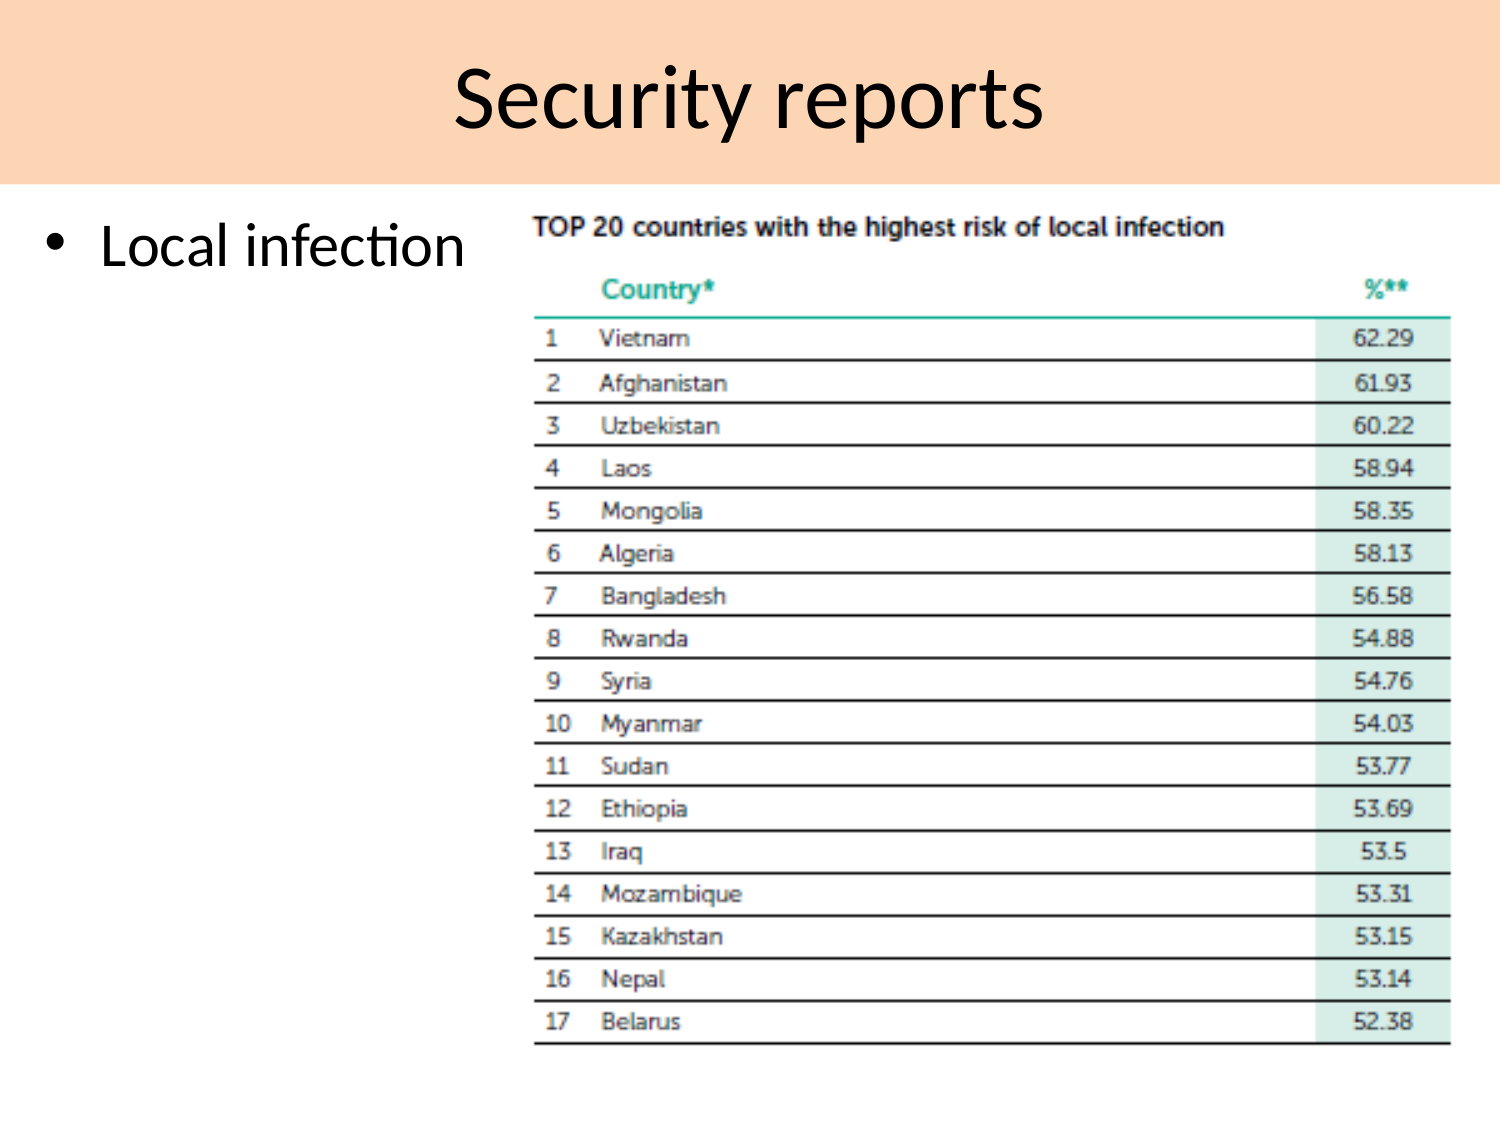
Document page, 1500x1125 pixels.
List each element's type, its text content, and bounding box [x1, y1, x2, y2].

list Local infection [29, 196, 524, 1035]
picture [525, 196, 1469, 1093]
title Security reports [0, 0, 1500, 185]
